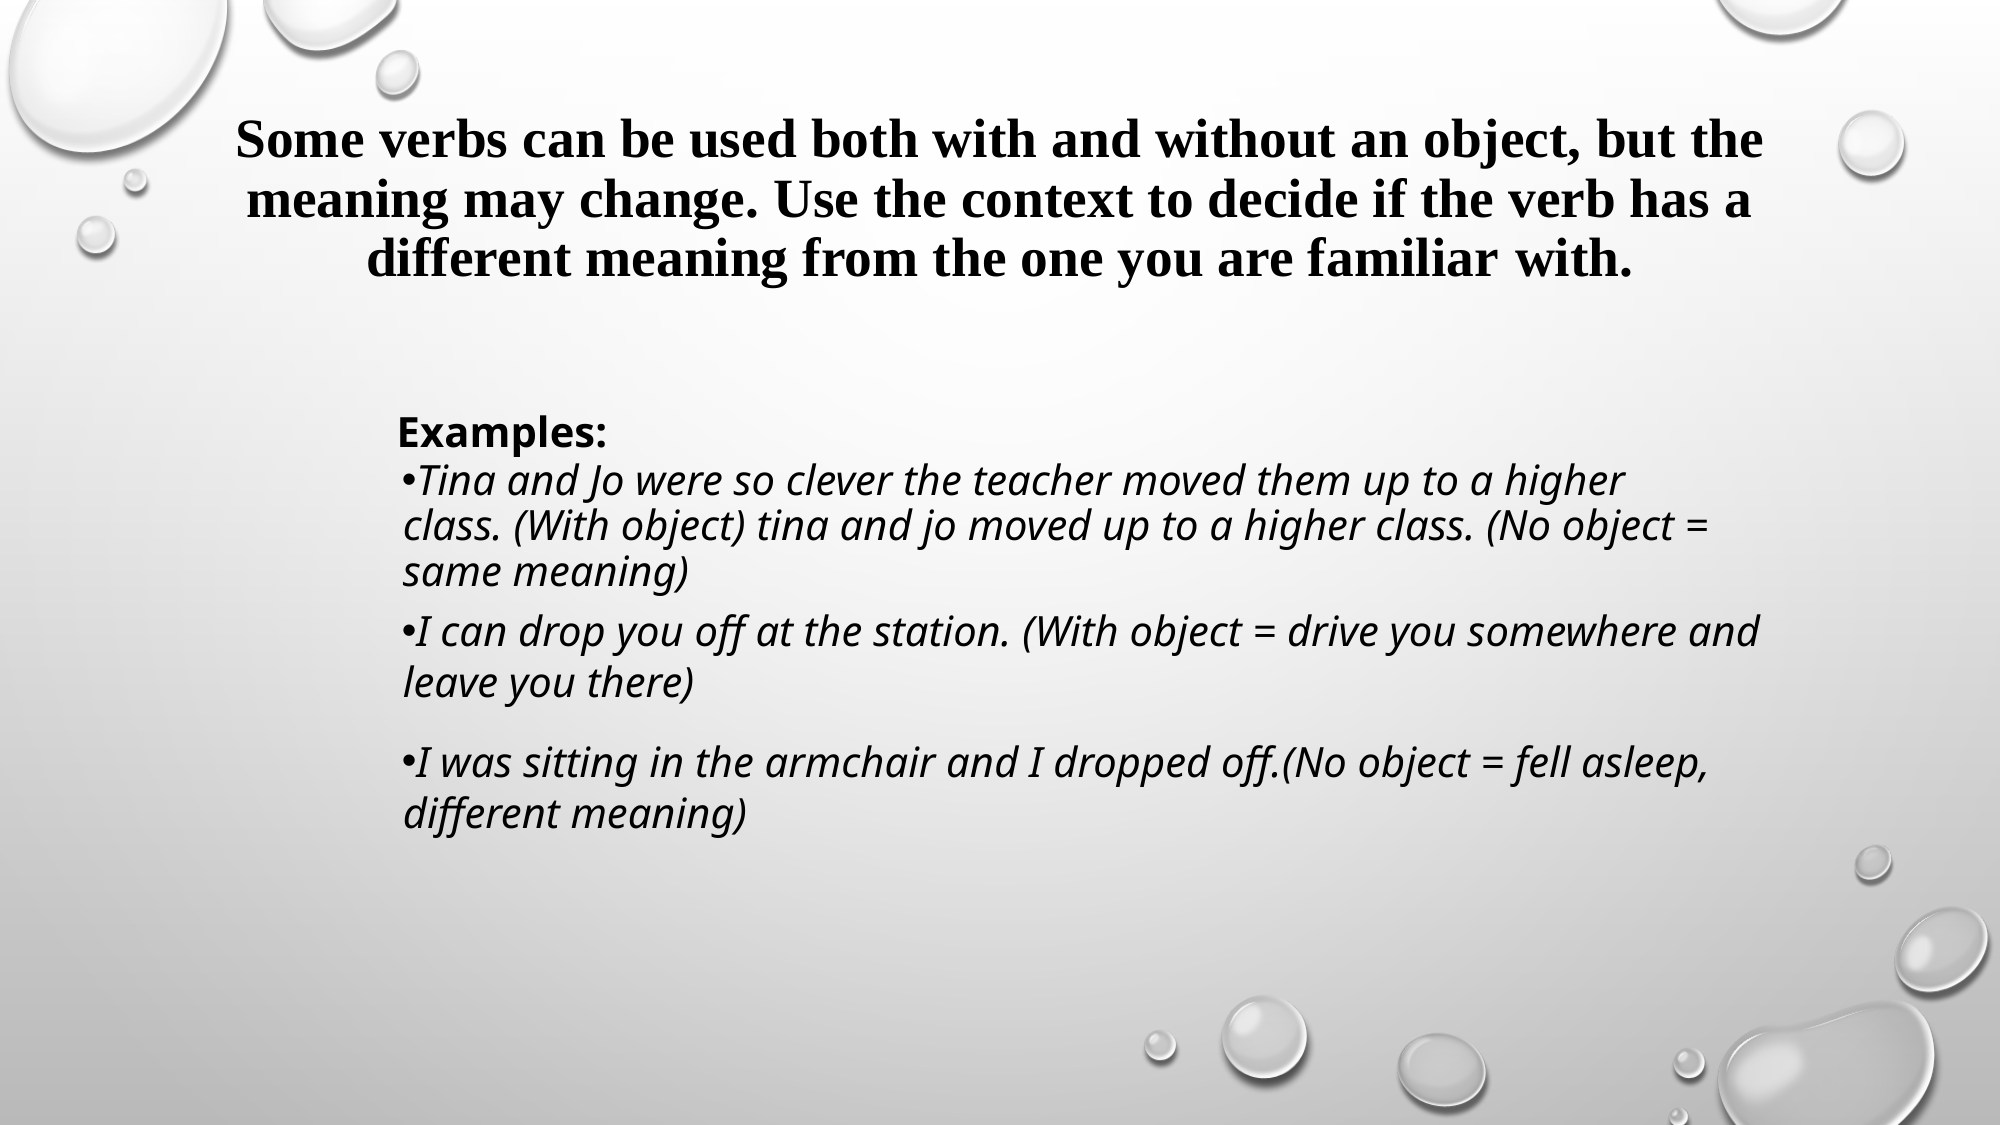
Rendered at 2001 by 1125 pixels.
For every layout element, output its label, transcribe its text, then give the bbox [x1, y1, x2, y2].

list Examples: Tina and Jo were so clever the teacher moved them up to a higher class. (With object) tina and jo moved up to a higher class. (No object = same meaning) I can drop you off at the station. (With object = drive you somewhere and leave you there) I was sitting in the armchair and I dropped off.(No object = fell asleep, different meaning) [149, 388, 1850, 950]
title Some verbs can be used both with and without an object, but the meaning may change. Use the context to decide if the verb has a different meaning from the one you are familiar with. [149, 101, 1851, 364]
picture [0, 0, 2000, 1125]
